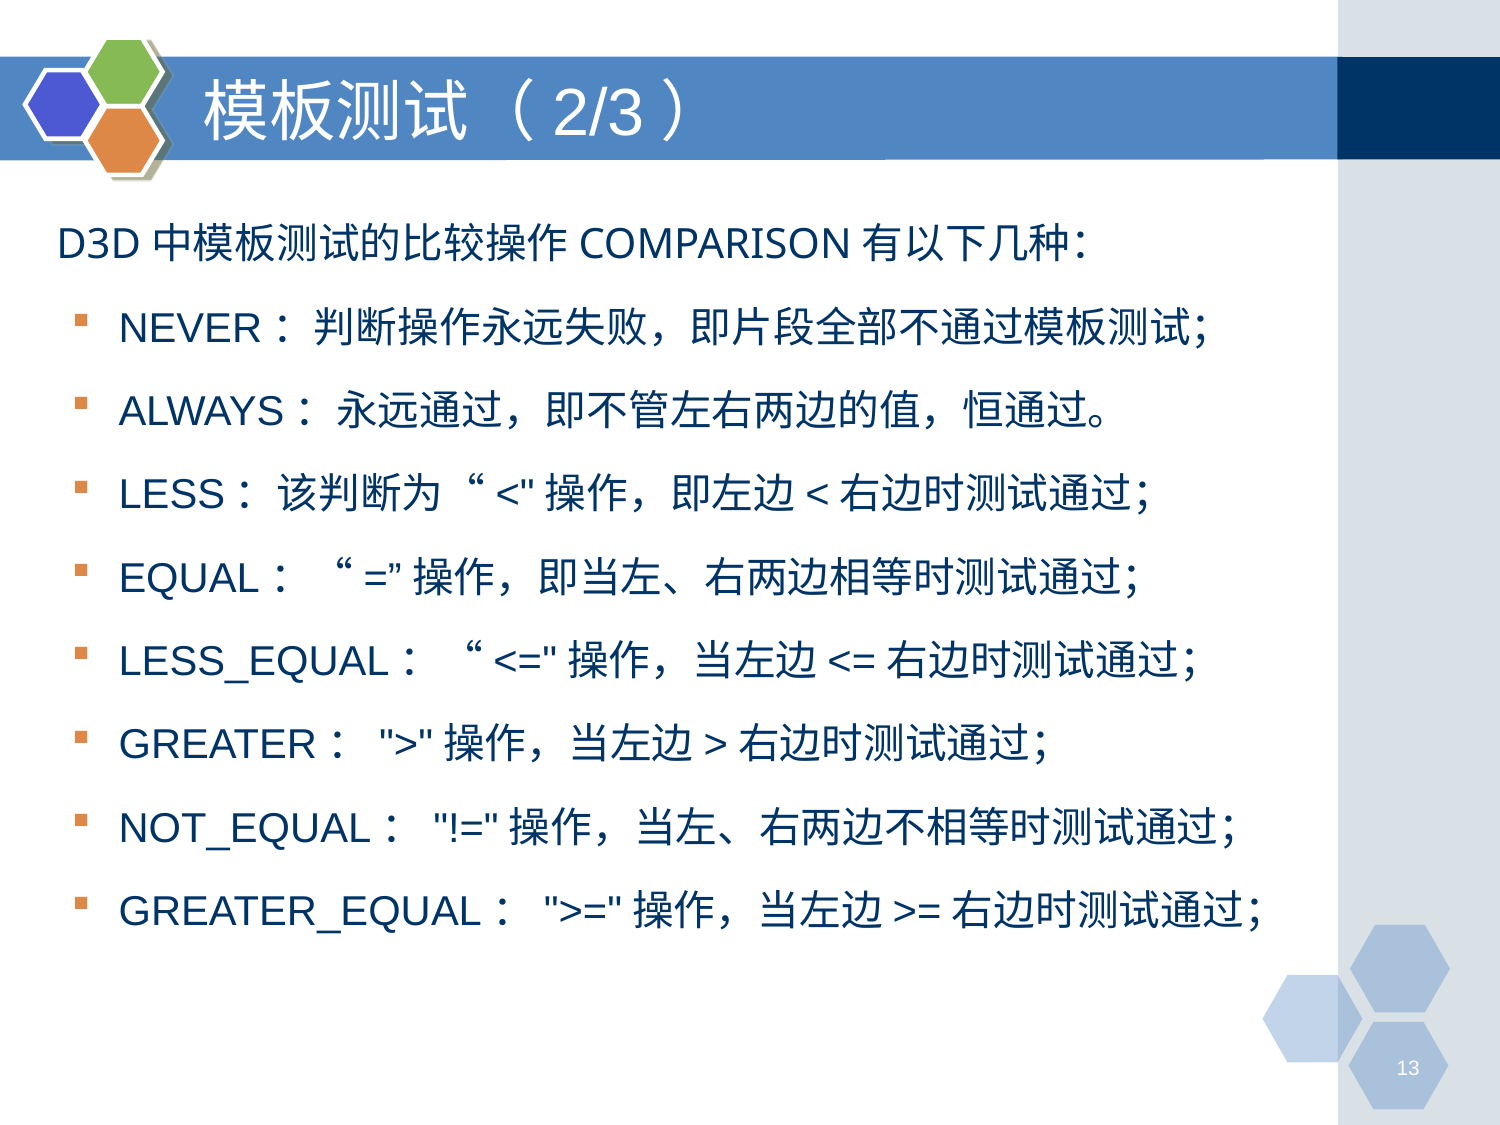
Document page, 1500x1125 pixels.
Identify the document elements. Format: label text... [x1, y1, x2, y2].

text_box 13 [1359, 1047, 1435, 1086]
list D3D中模板测试的比较操作COMPARISON有以下几种： NEVER：判断操作永远失败，即片段全部不通过模板测试； ALWAYS：永远通过，即不管左右两边的值，恒通过。 LESS：该判断为“<"操作，即左边<右边时测试通过； EQUAL：“=”操作，即当左、右两边相等时测试通过； LESS_EQUAL：“<="操作，当左边<=右边时测试通过； GREATER：">"操作，当左边>右边时测试通过； NOT_EQUAL："!="操作，当左、右两边不相等时测试通过； GREATER_EQUAL：">="操作，当左边>=右边时测试通过； [41, 184, 1360, 1106]
title 模板测试（2/3） [187, 62, 1288, 155]
